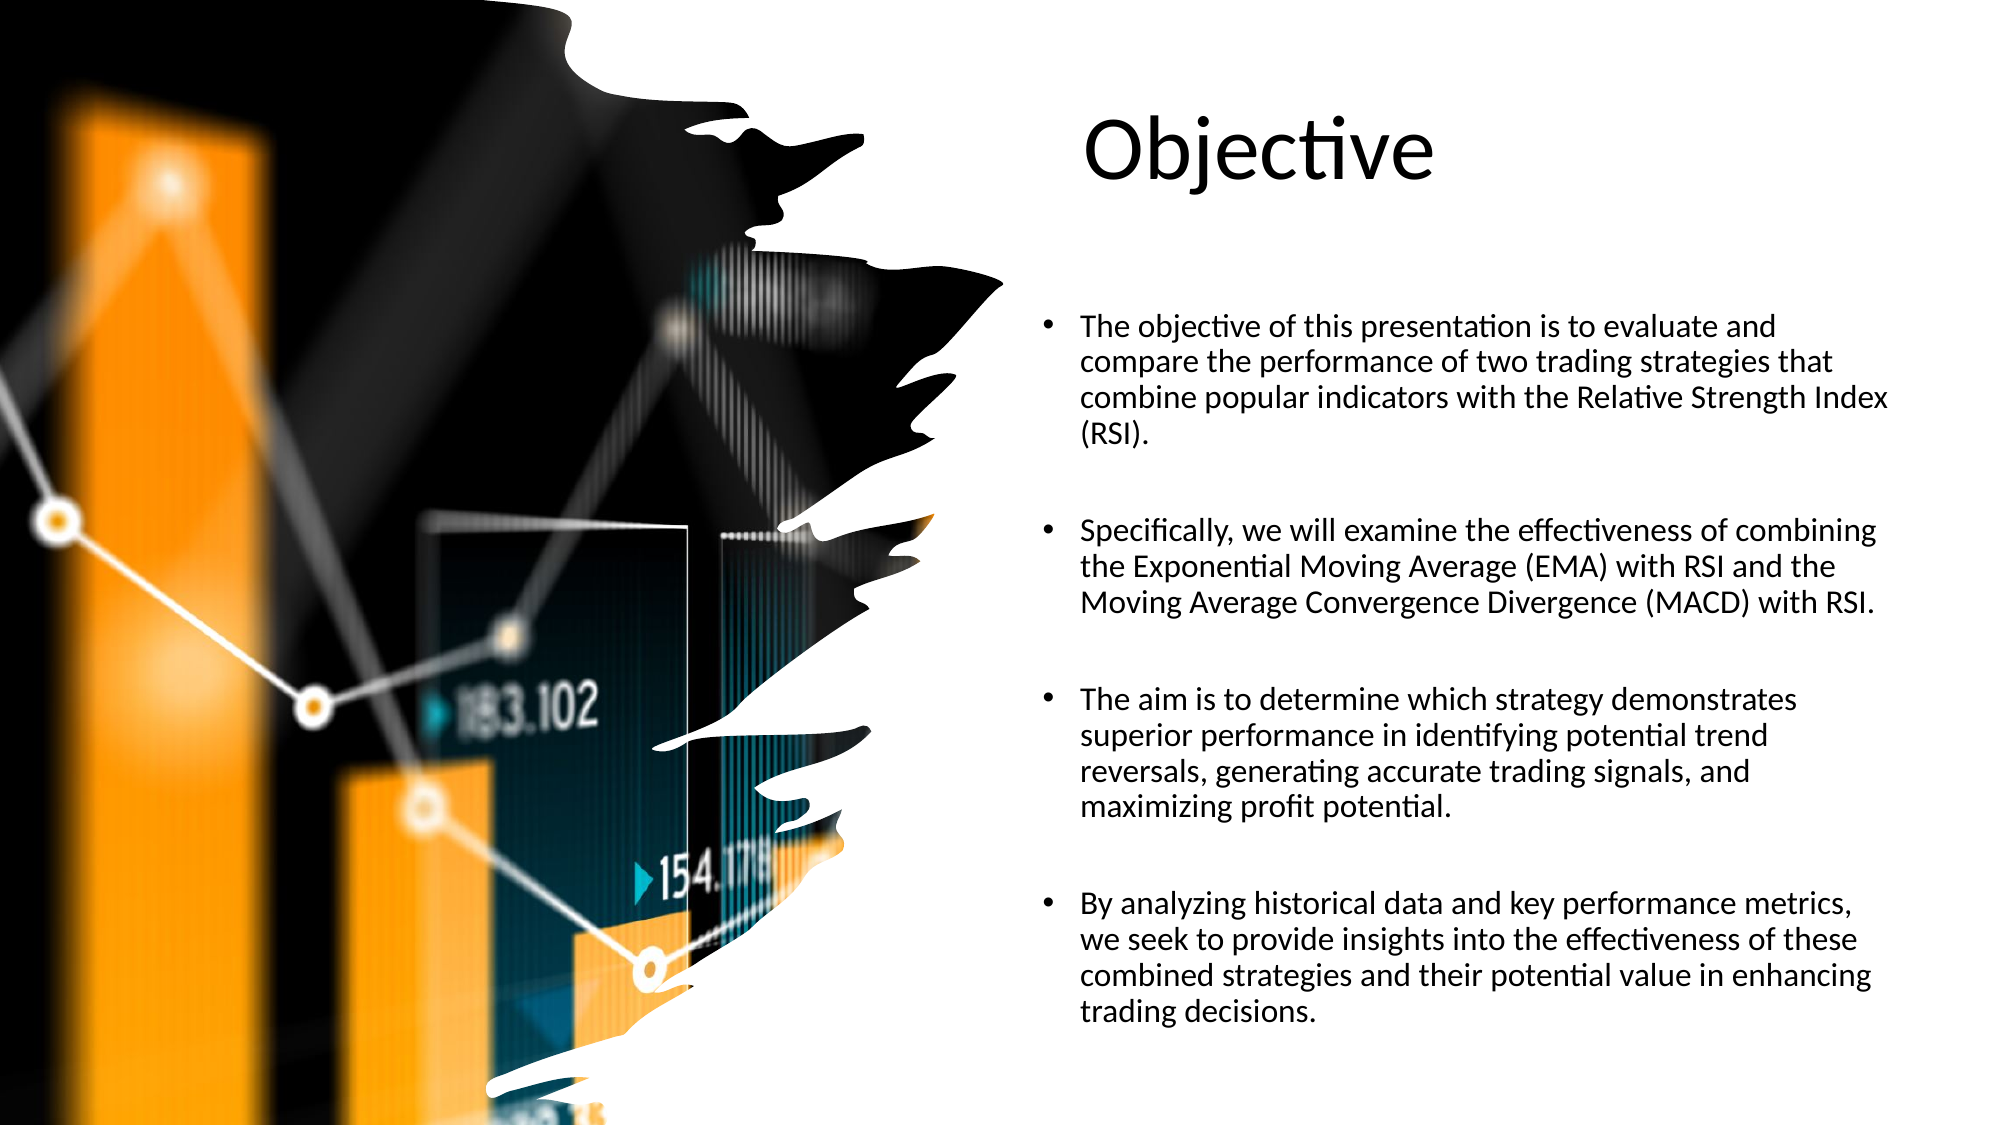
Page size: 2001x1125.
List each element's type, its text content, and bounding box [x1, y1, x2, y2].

text_box [1004, 0, 2000, 1125]
picture [0, 0, 1004, 1125]
text_box The objective of this presentation is to evaluate and compare the performance of two trading strategies that combine popular indicators with the Relative Strength Index (RSI). Specifically, we will examine the effectiveness of combining the Exponential Moving Average (EMA) with RSI and the Moving Average Convergence Divergence (MACD) with RSI. The aim is to determine which strategy demonstrates superior performance in identifying potential trend reversals, generating accurate trading signals, and maximizing profit potential. By analyzing historical data and key performance metrics, we seek to provide insights into the effectiveness of these combined strategies and their potential value in enhancing trading decisions. [1018, 300, 1913, 932]
text_box Objective [1068, 59, 1863, 241]
